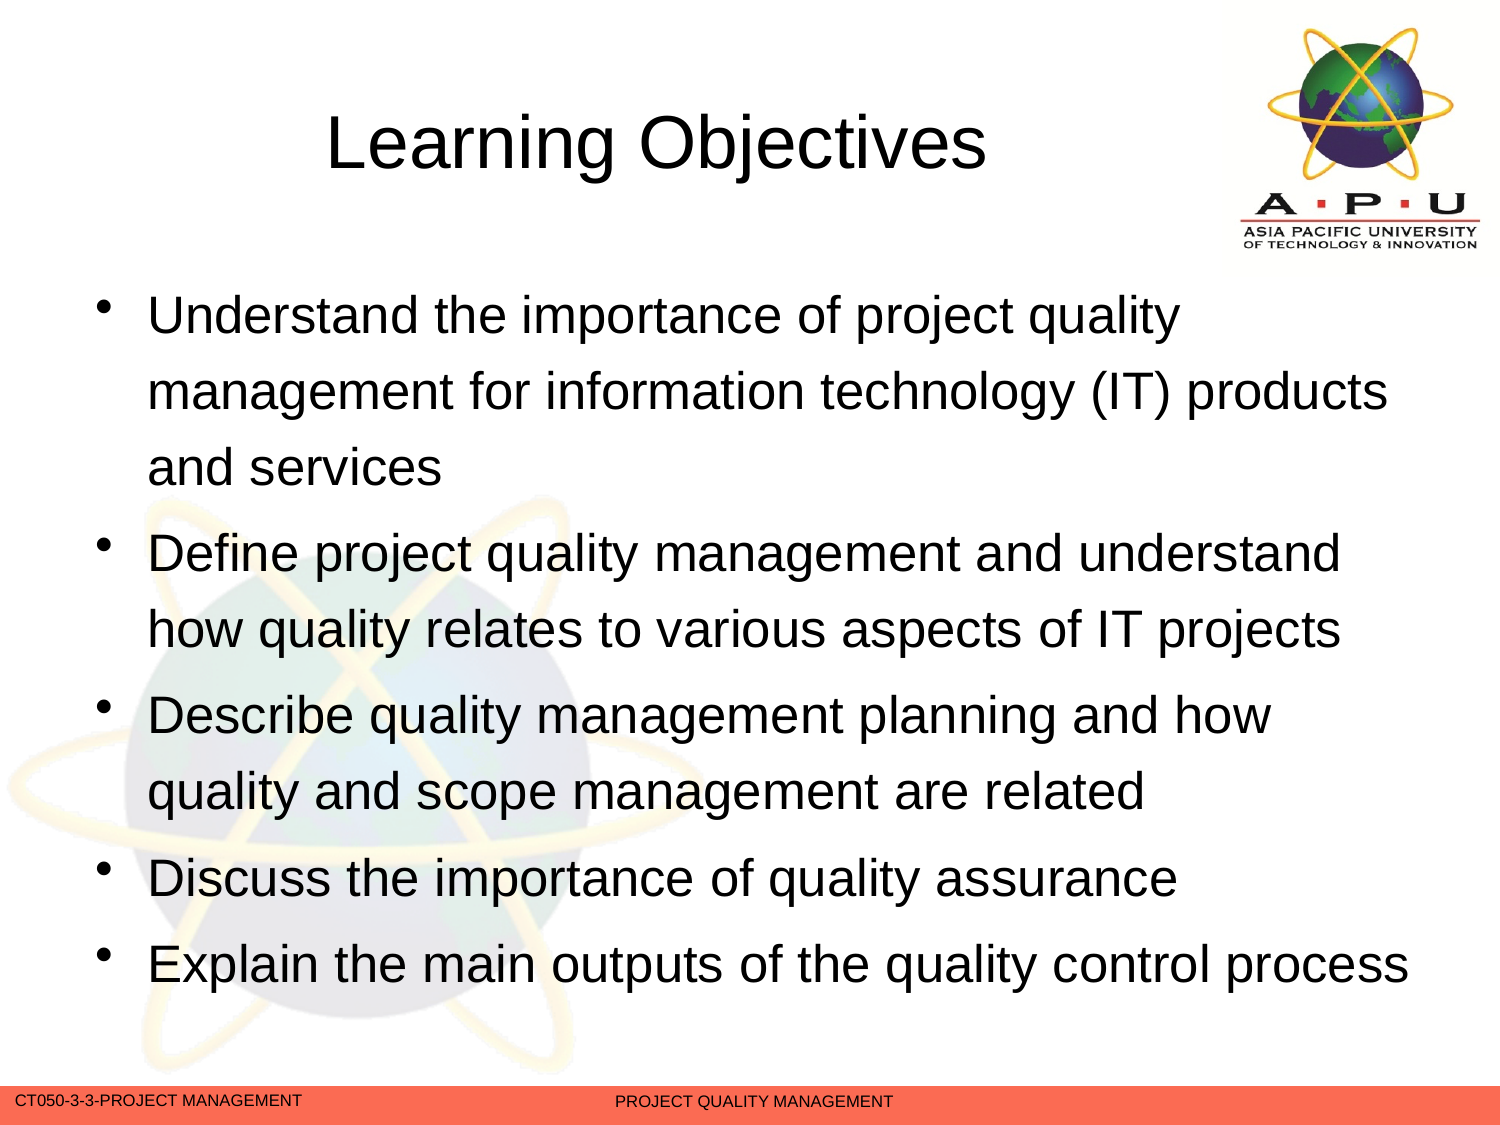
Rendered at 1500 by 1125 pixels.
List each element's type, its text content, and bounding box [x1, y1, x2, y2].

title Learning Objectives [79, 45, 1235, 233]
list Understand the importance of project quality management for information technology (IT) products and services Define project quality management and understand how quality relates to various aspects of IT projects Describe quality management planning and how quality and scope management are related Discuss the importance of quality assurance Explain the main outputs of the quality control process [79, 260, 1430, 1085]
picture [1222, 0, 1500, 277]
